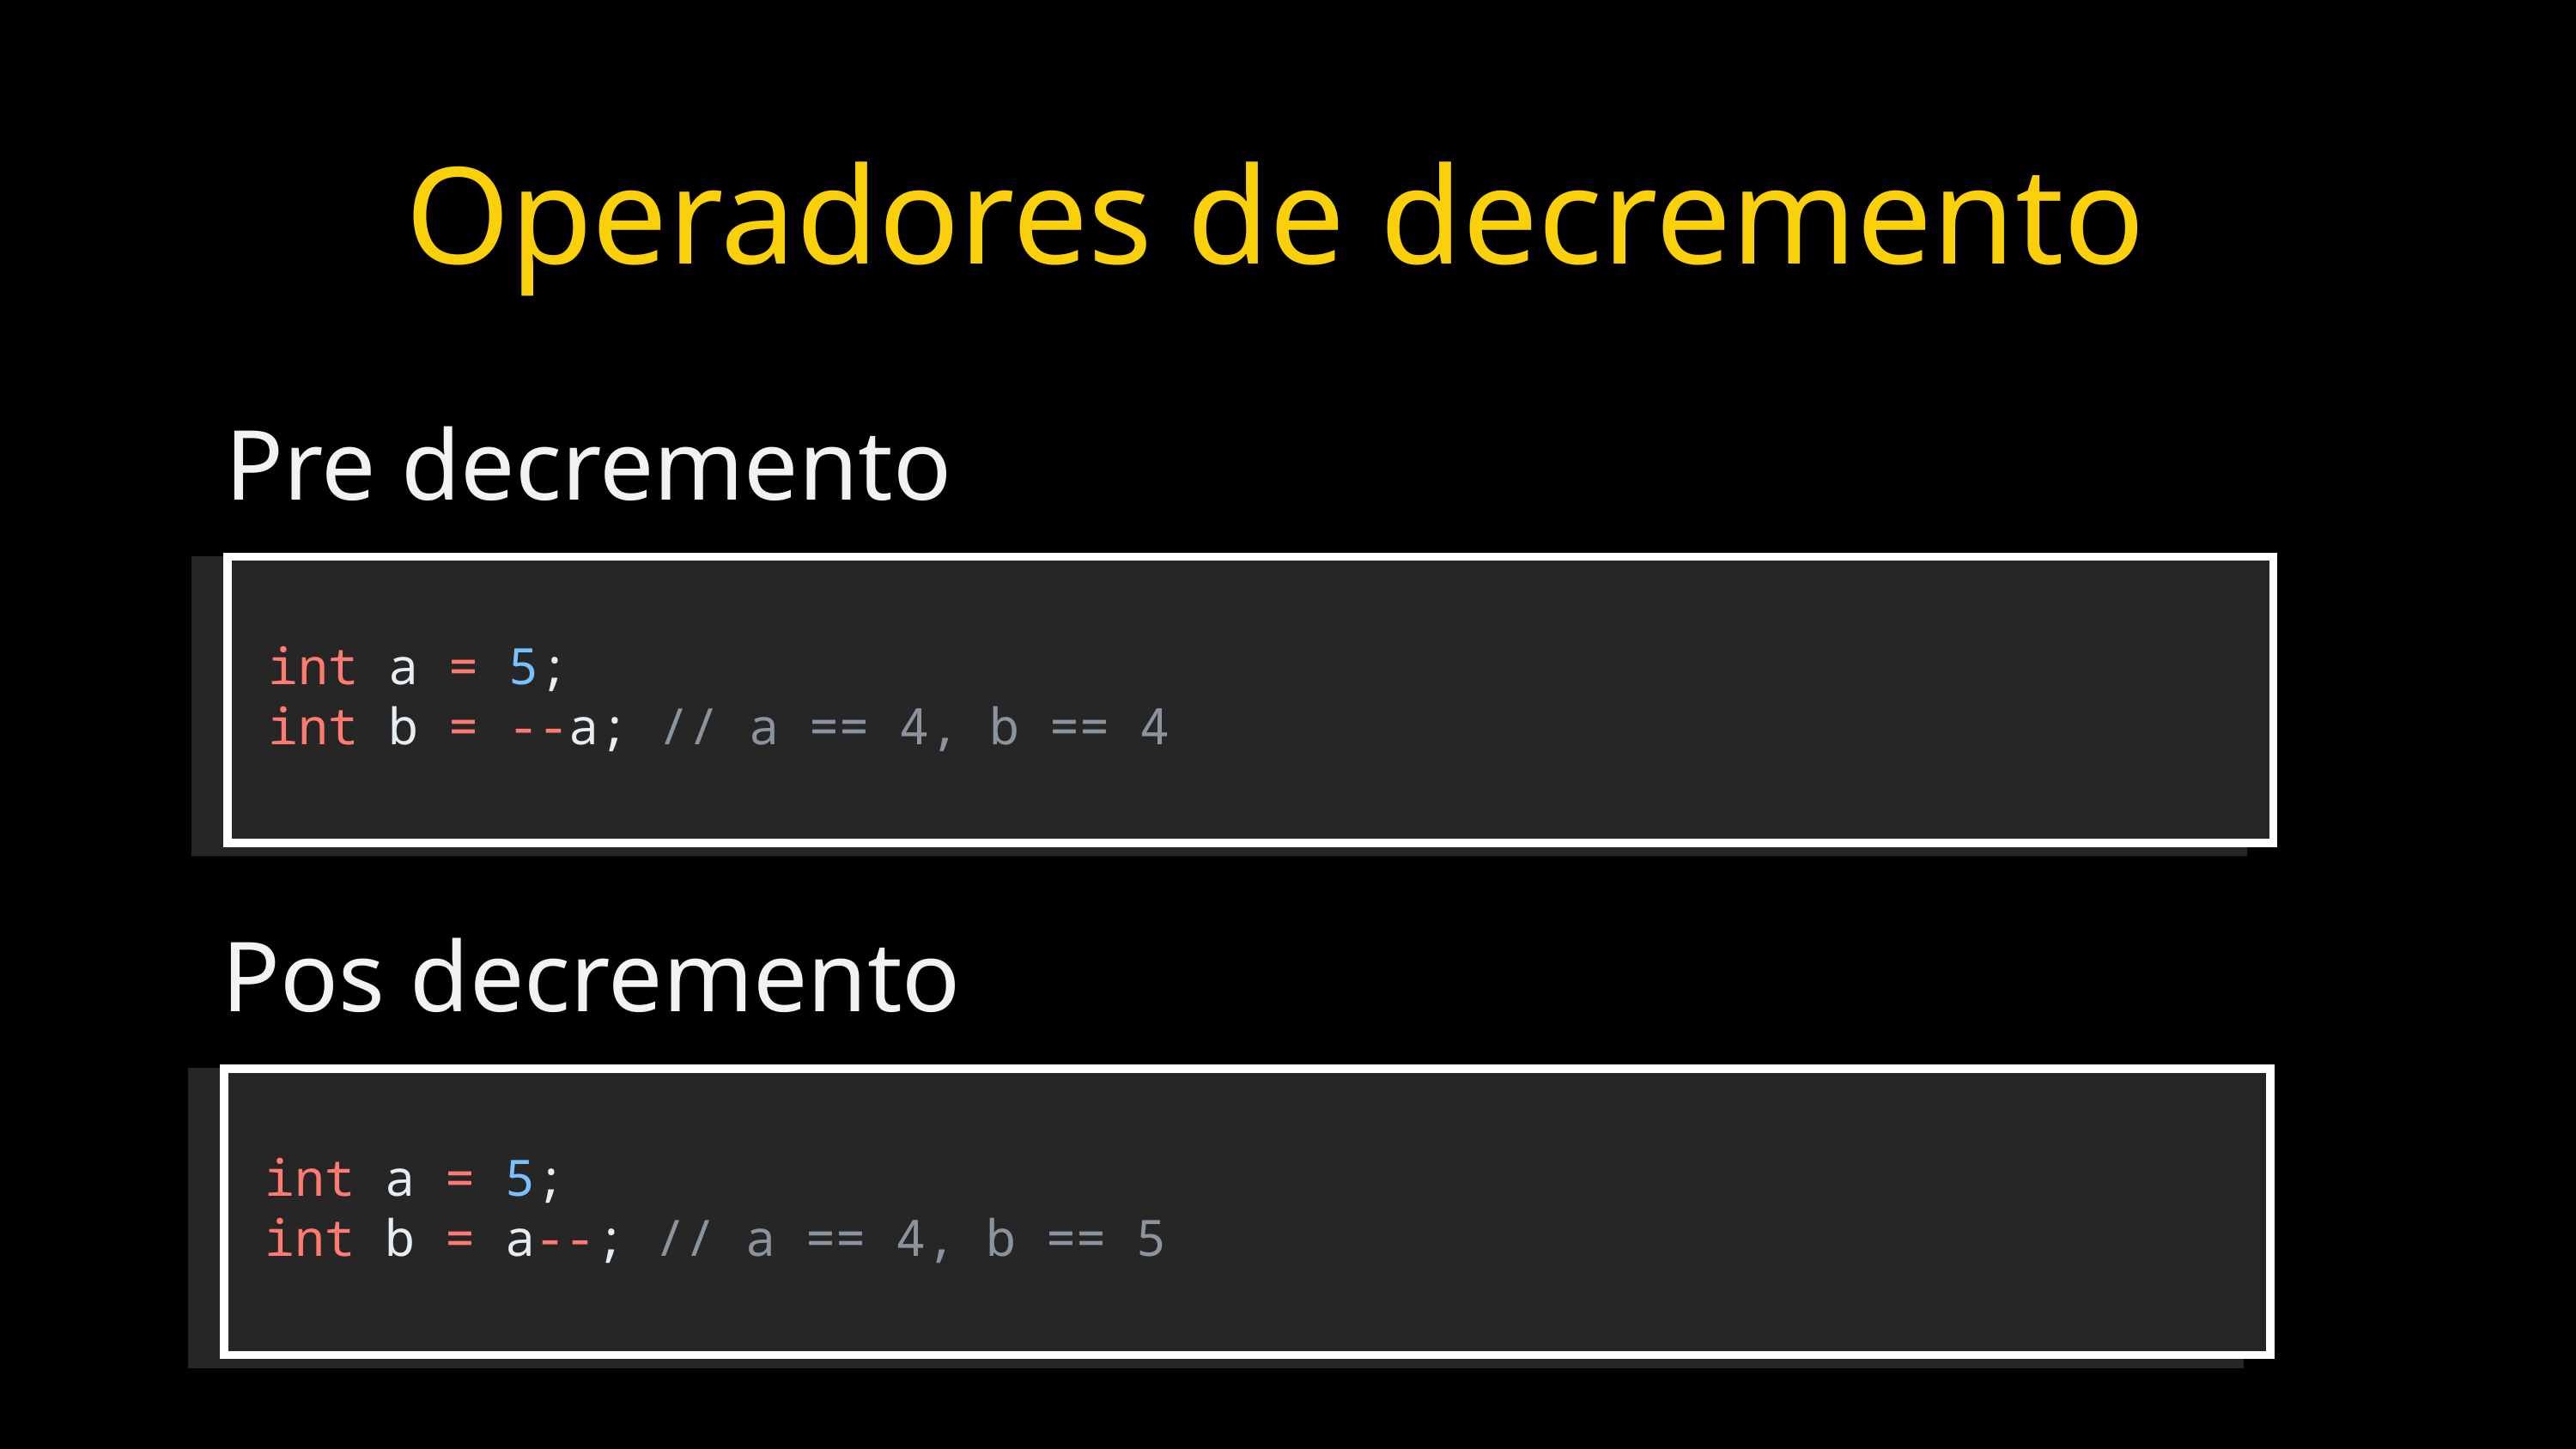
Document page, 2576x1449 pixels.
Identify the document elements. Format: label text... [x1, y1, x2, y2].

text_box Operadores de decremento [132, 103, 2419, 291]
text_box Pos decremento [222, 843, 2509, 1032]
text_box Pre decremento [225, 331, 2512, 519]
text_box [191, 556, 2275, 857]
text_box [187, 1068, 2271, 1368]
